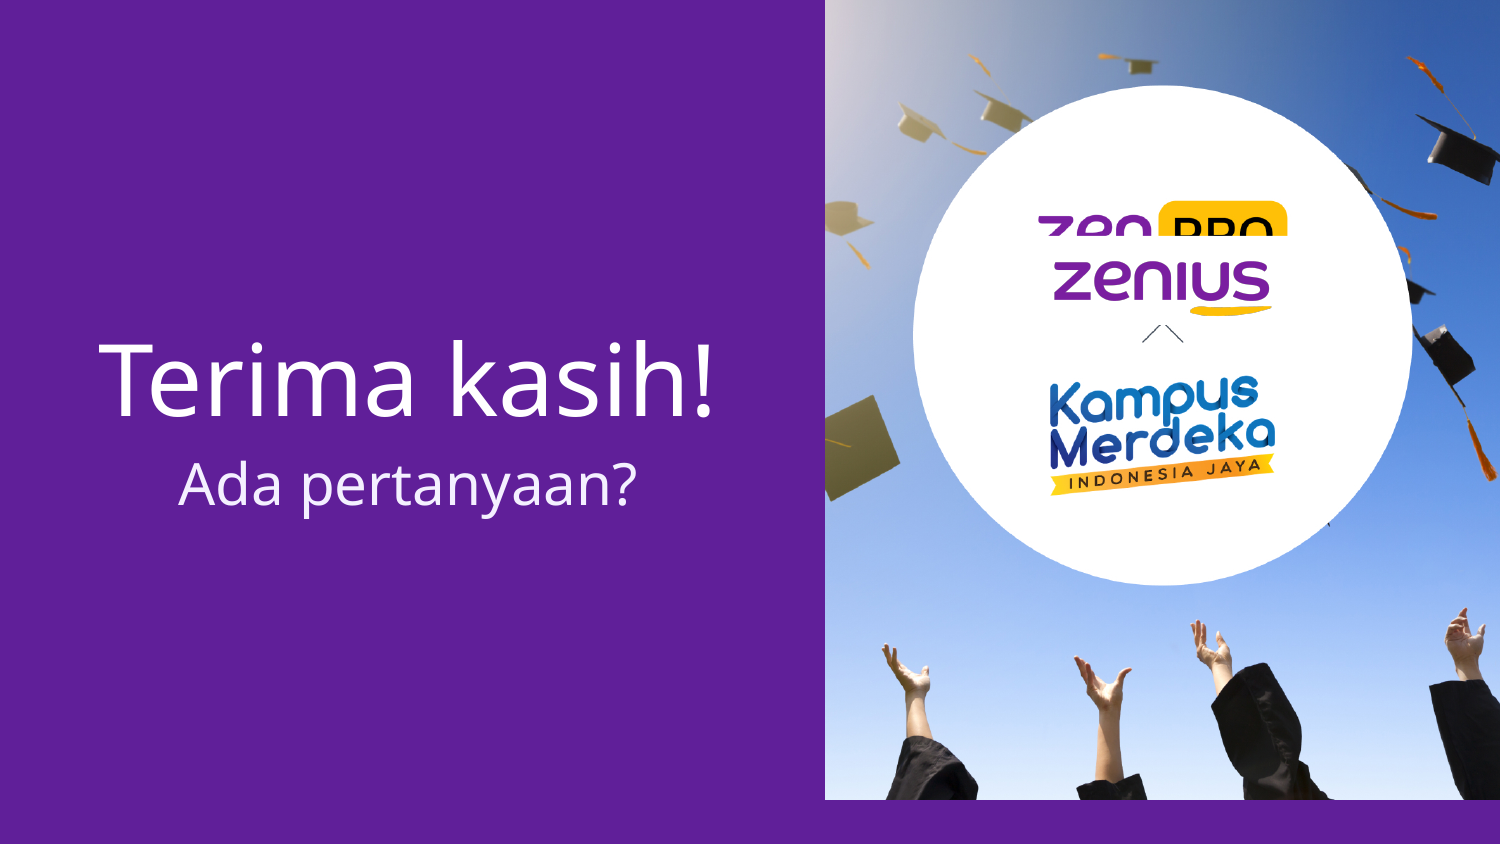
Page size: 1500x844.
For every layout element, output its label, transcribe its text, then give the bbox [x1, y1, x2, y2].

picture [824, 0, 1500, 800]
title Terima kasih! Ada pertanyaan? [70, 190, 746, 625]
